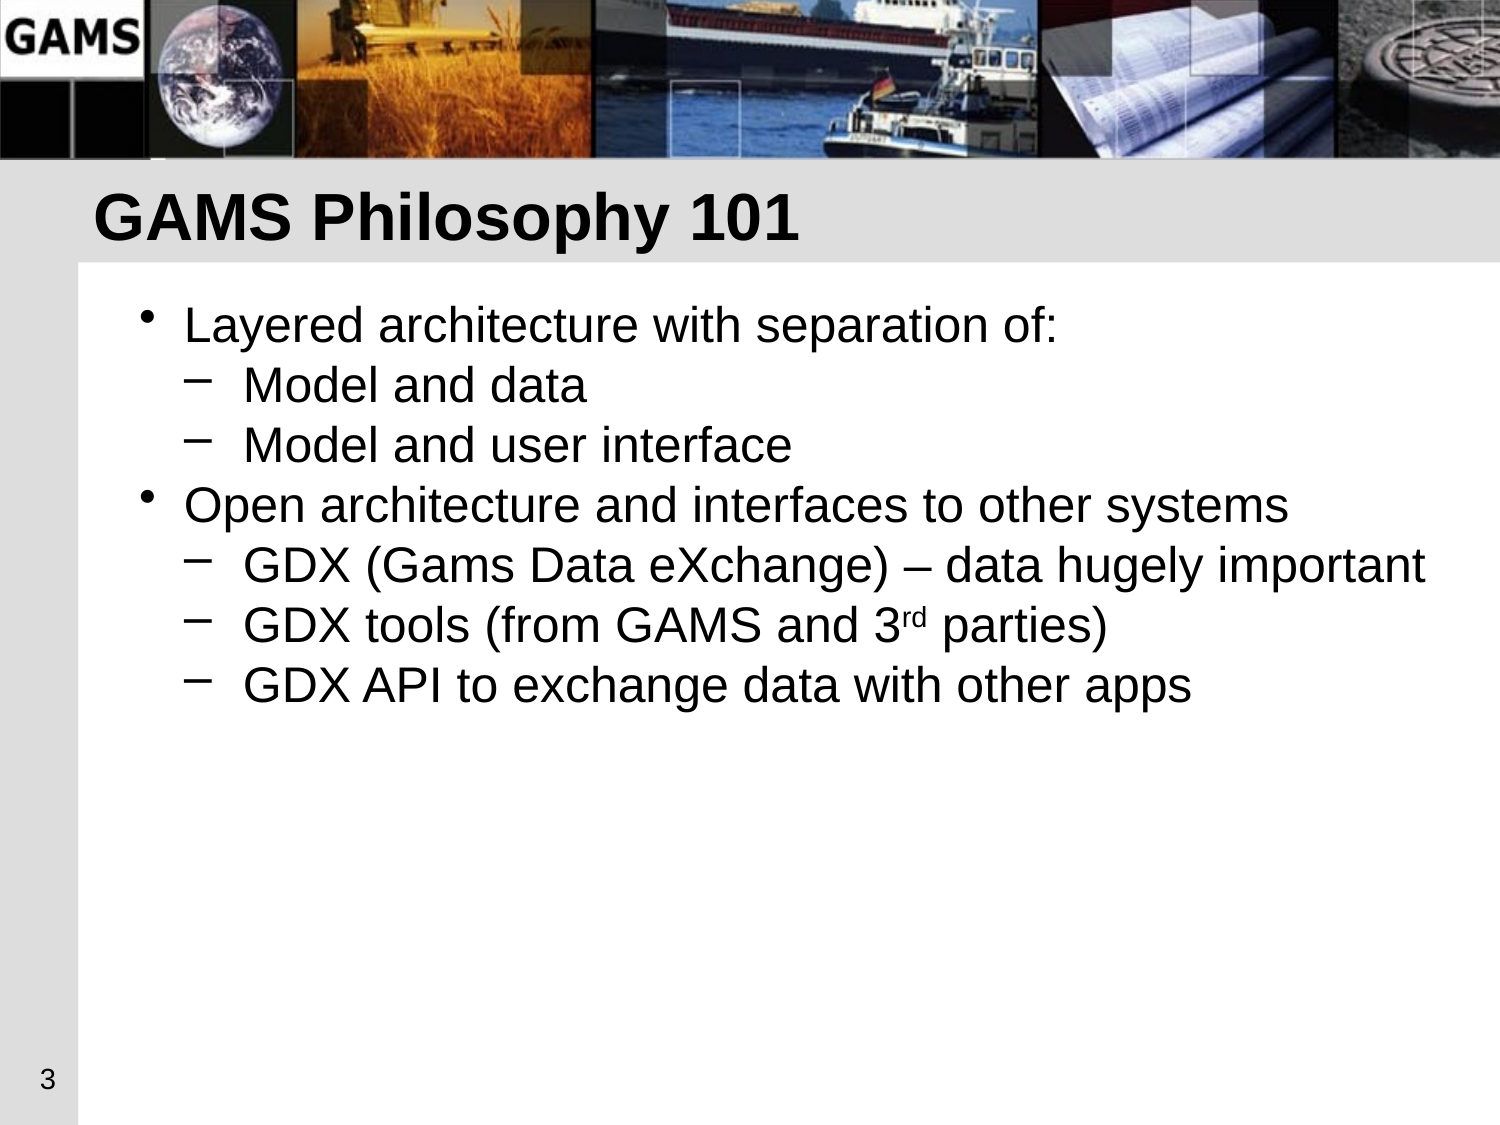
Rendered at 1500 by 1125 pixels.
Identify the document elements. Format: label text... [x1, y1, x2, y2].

slide_number 3 [0, 1053, 72, 1125]
picture [0, 0, 1500, 160]
title GAMS Philosophy 101 [77, 164, 1500, 263]
list Layered architecture with separation of: Model and data Model and user interface Open architecture and interfaces to other systems GDX (Gams Data eXchange) – data hugely important GDX tools (from GAMS and 3rd parties) GDX API to exchange data with other apps [138, 292, 1452, 1103]
